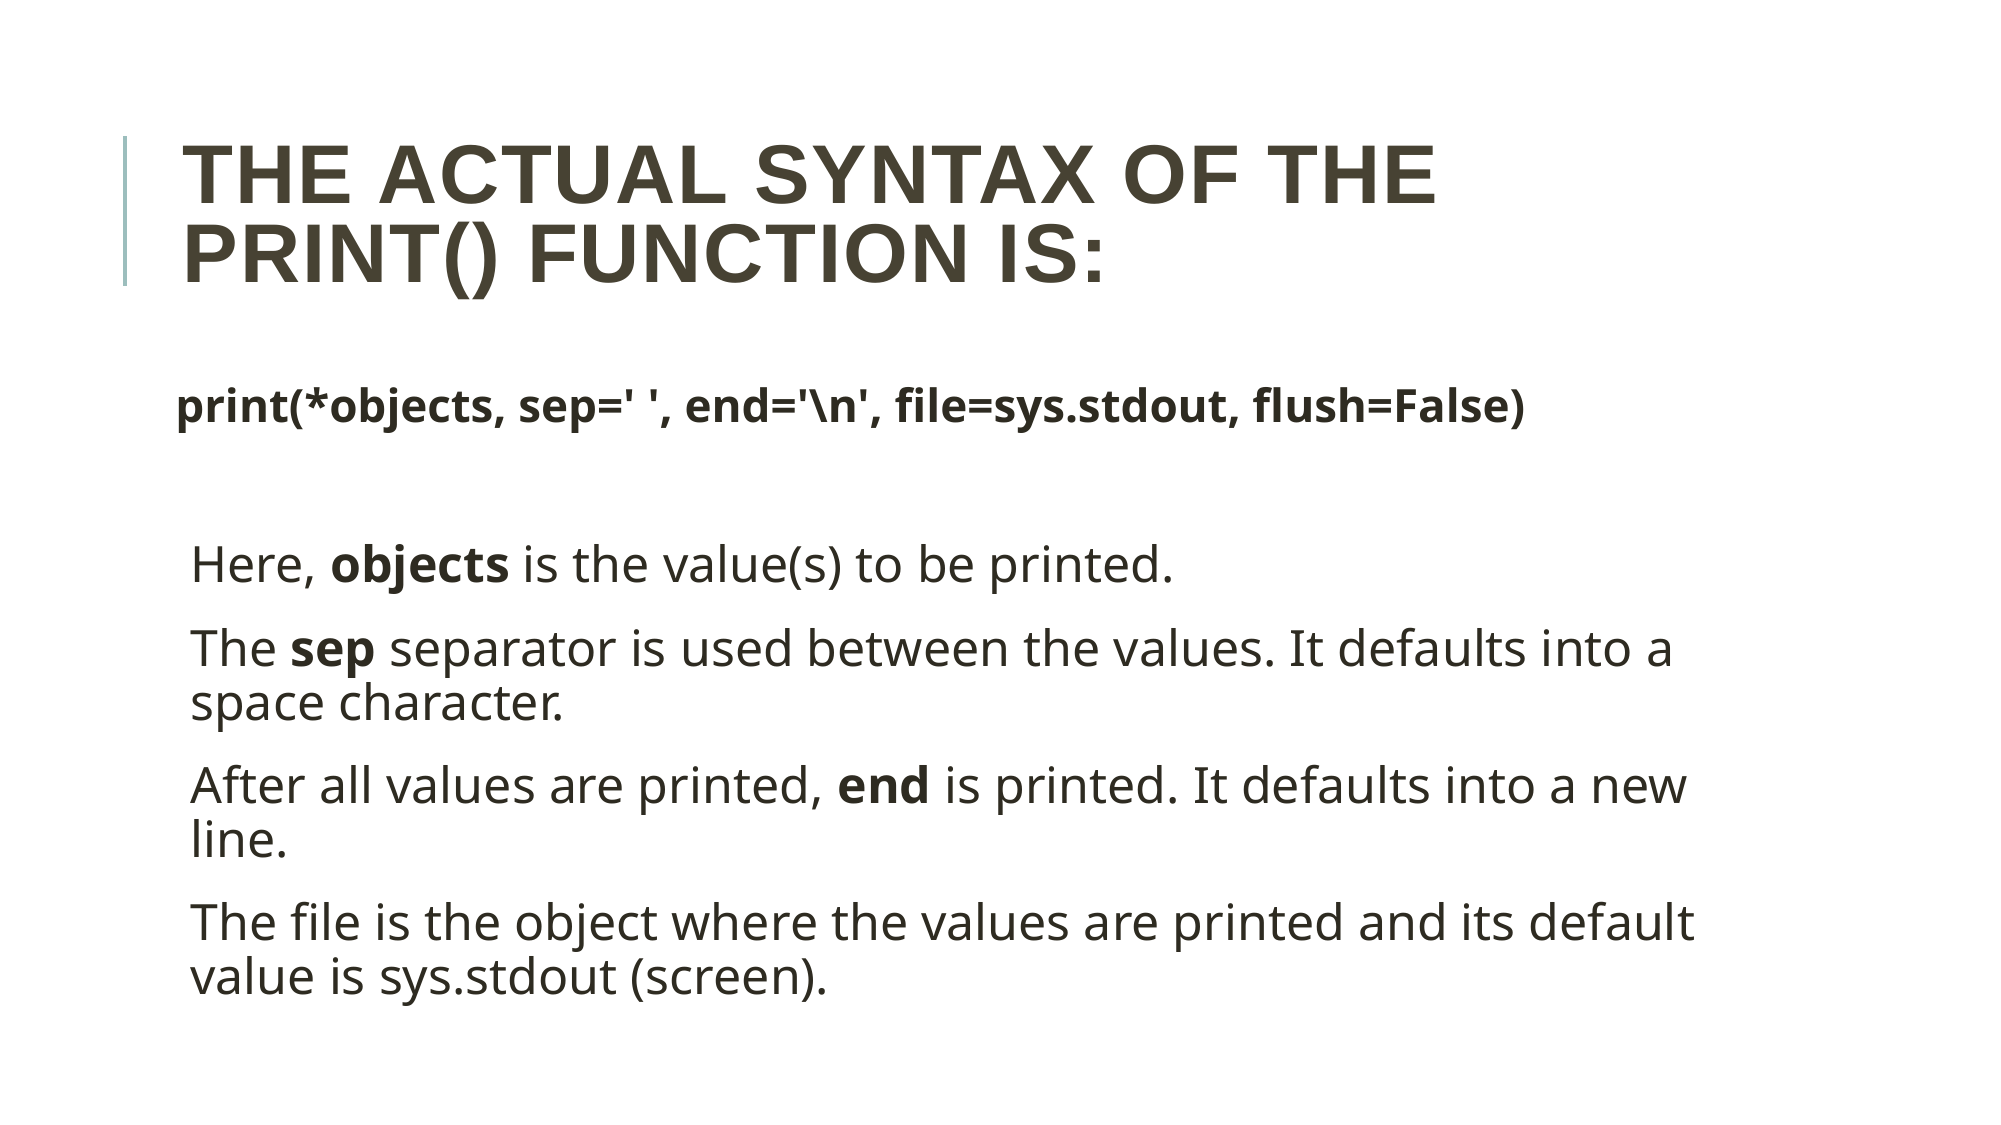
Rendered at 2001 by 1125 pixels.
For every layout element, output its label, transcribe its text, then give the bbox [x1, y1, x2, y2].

list print(*objects, sep=' ', end='\n', file=sys.stdout, flush=False) Here, objects is the value(s) to be printed. The sep separator is used between the values. It defaults into a space character. After all values are printed, end is printed. It defaults into a new line. The file is the object where the values are printed and its default value is sys.stdout (screen). [168, 375, 1763, 1035]
title The actual syntax of the print() function is: [168, 96, 1763, 342]
